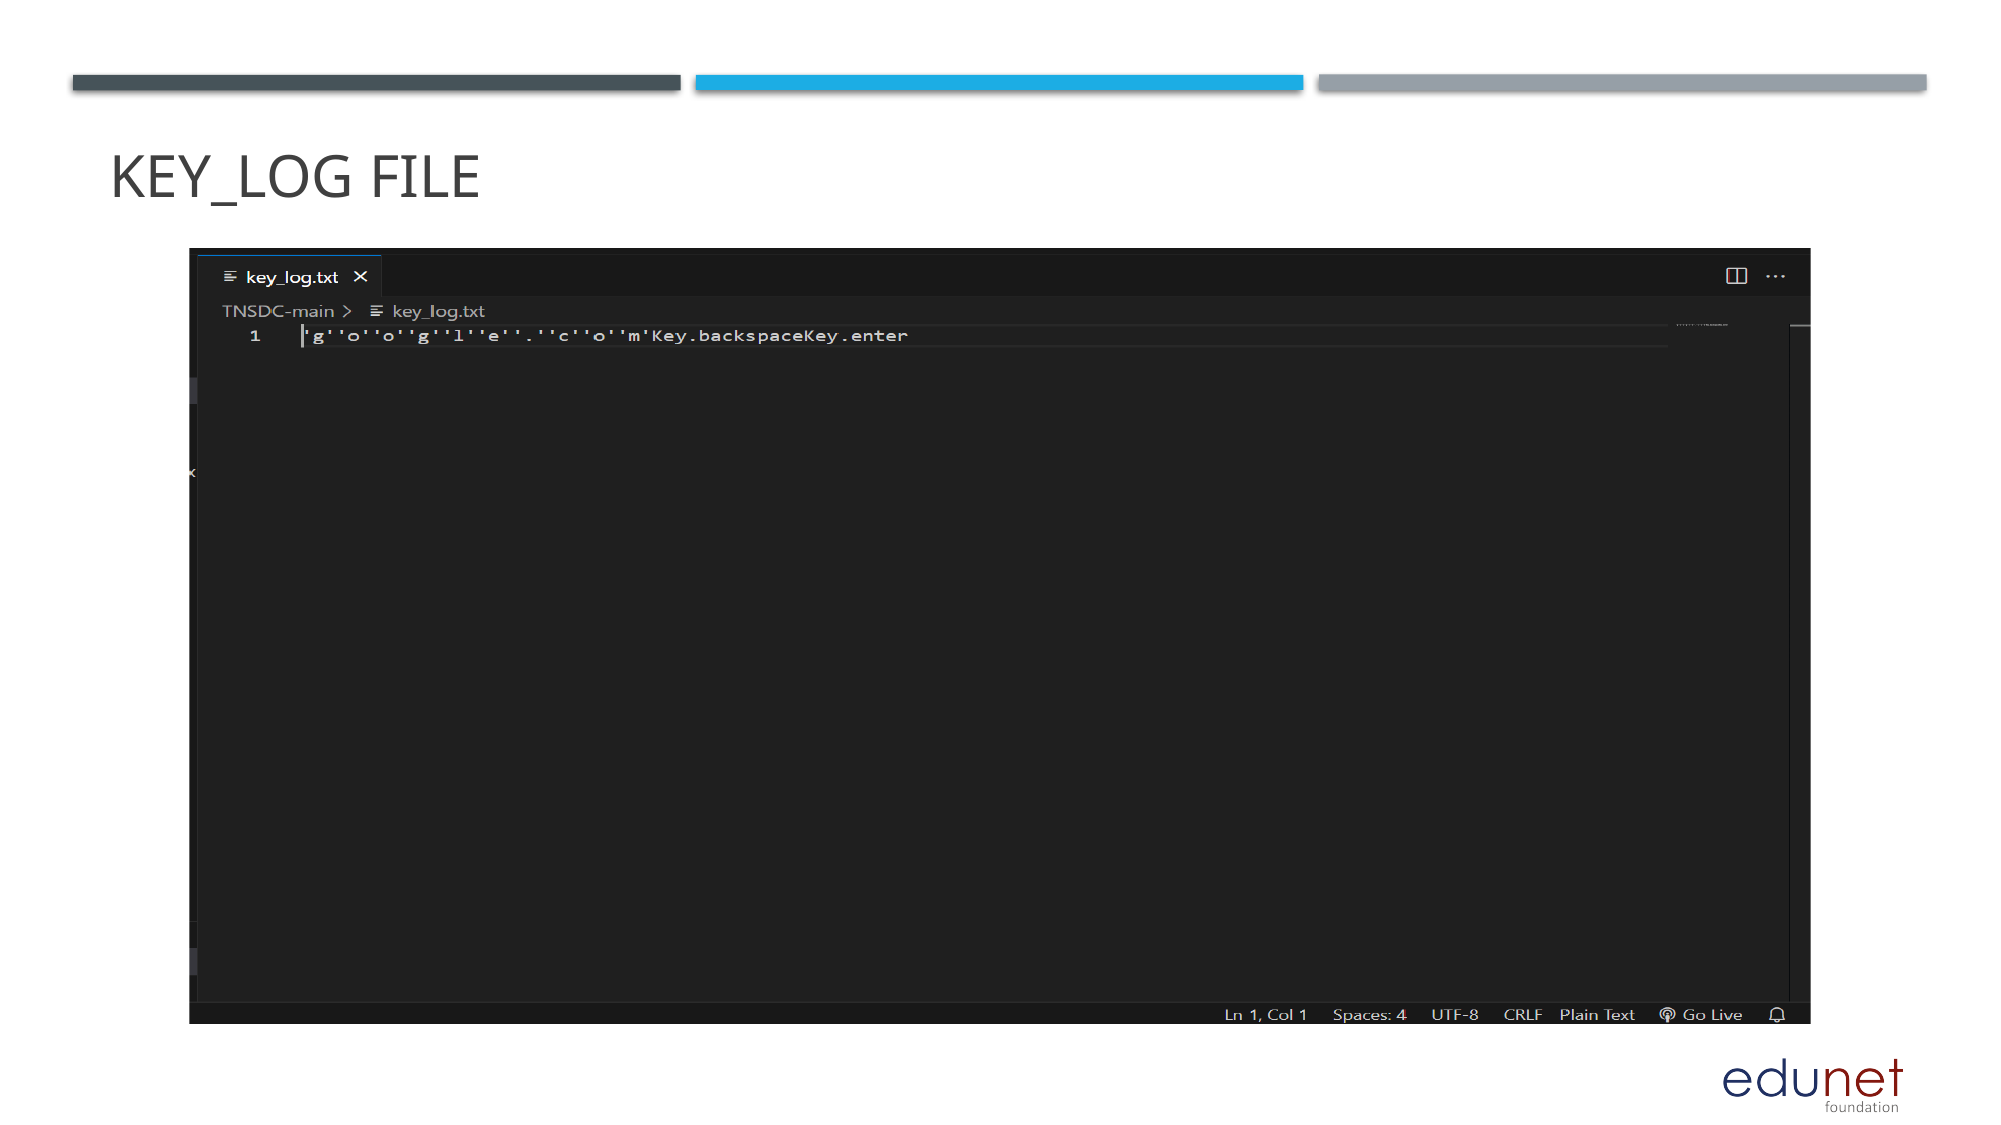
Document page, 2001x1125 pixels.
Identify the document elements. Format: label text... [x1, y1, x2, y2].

picture [1719, 1056, 1905, 1116]
title Key_log file [94, 119, 1904, 217]
picture [188, 247, 1812, 1024]
